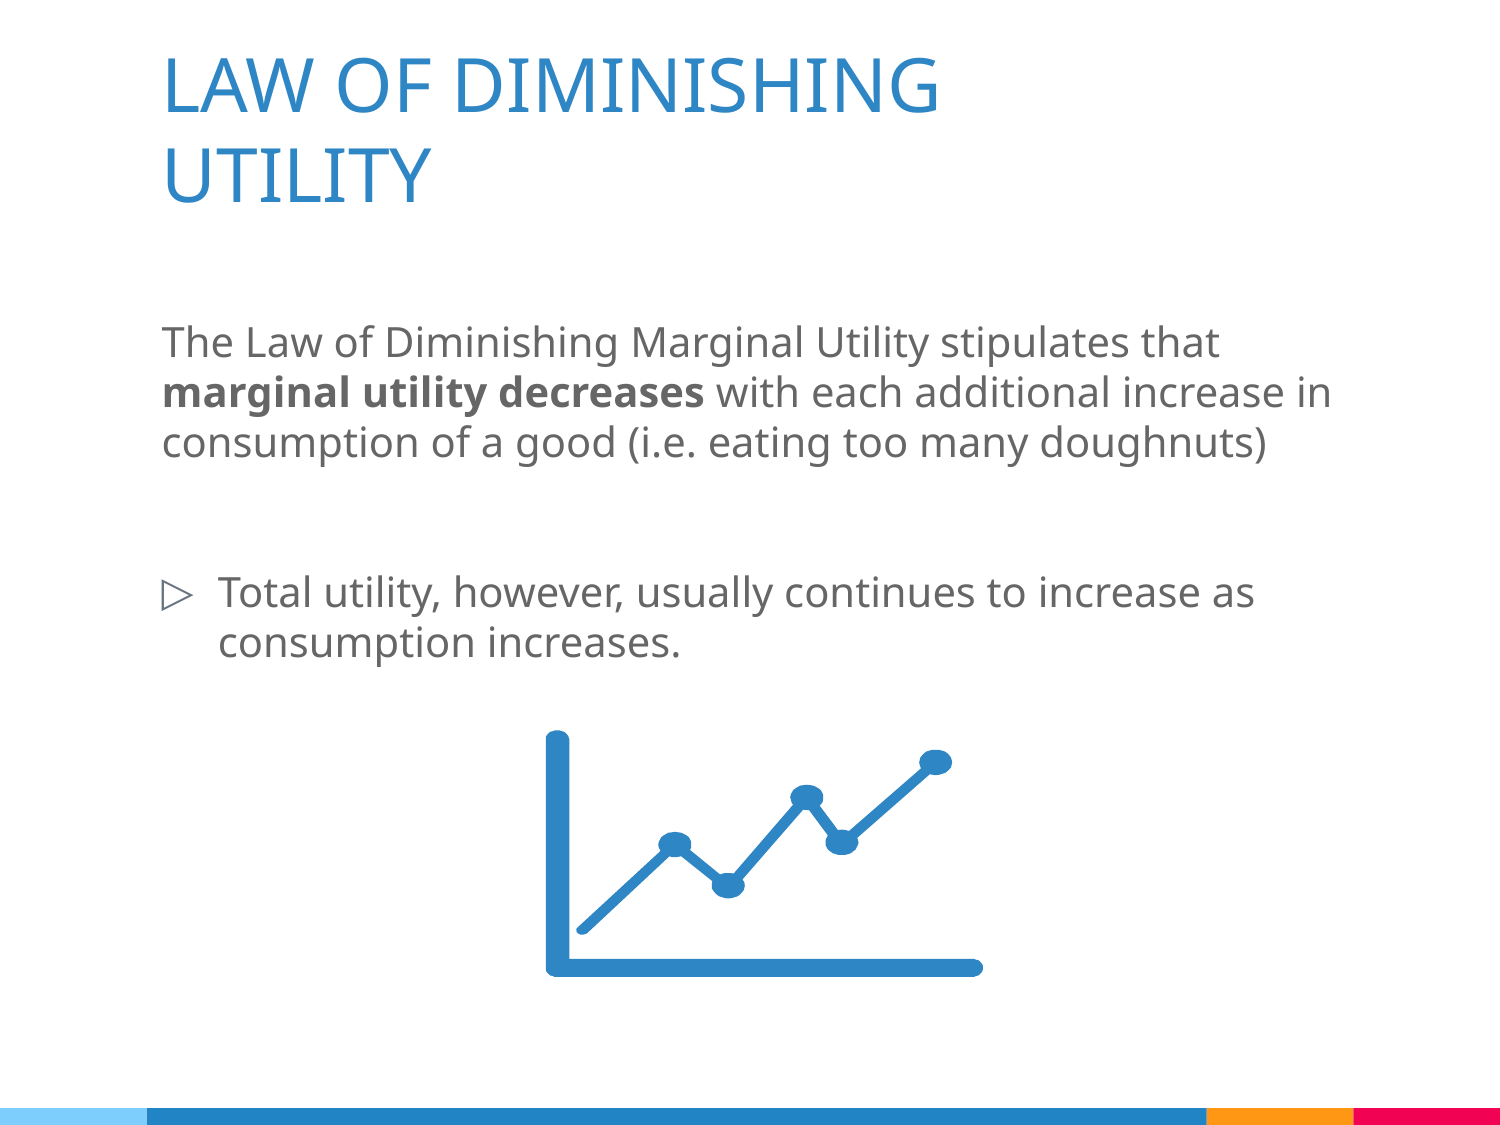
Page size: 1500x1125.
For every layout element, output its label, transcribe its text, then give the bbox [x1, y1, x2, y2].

title LAW OF DIMINISHING UTILITY [146, 45, 1207, 233]
list The Law of Diminishing Marginal Utility stipulates that marginal utility decreases with each additional increase in consumption of a good (i.e. eating too many doughnuts) Total utility, however, usually continues to increase as consumption increases. [146, 300, 1382, 1078]
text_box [545, 730, 984, 978]
